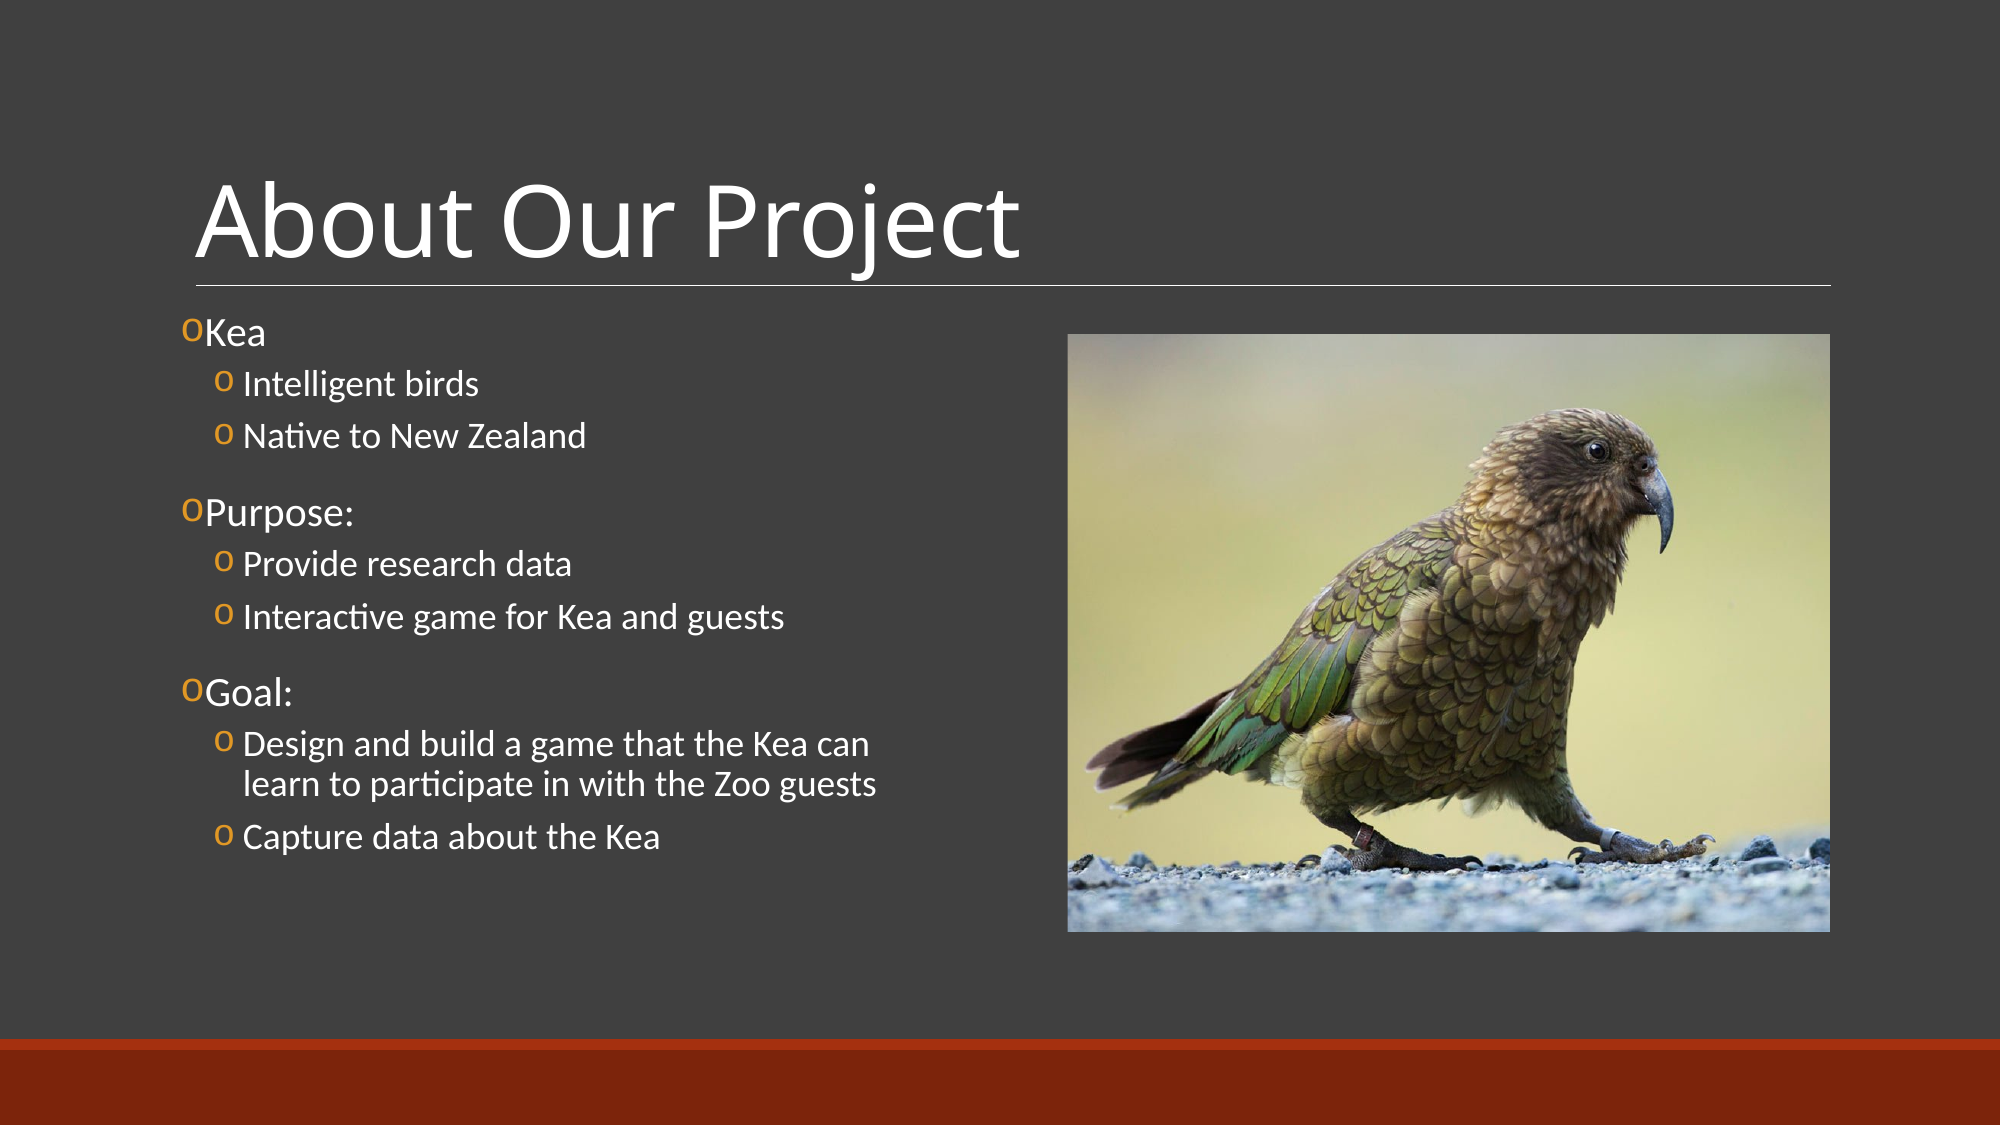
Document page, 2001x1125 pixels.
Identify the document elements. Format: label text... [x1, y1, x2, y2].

list Kea Intelligent birds Native to New Zealand Purpose: Provide research data Interactive game for Kea and guests Goal: Design and build a game that the Kea can learn to participate in with the Zoo guests Capture data about the Kea [180, 302, 953, 963]
title About Our Project [180, 47, 1830, 285]
picture [1067, 333, 1831, 932]
